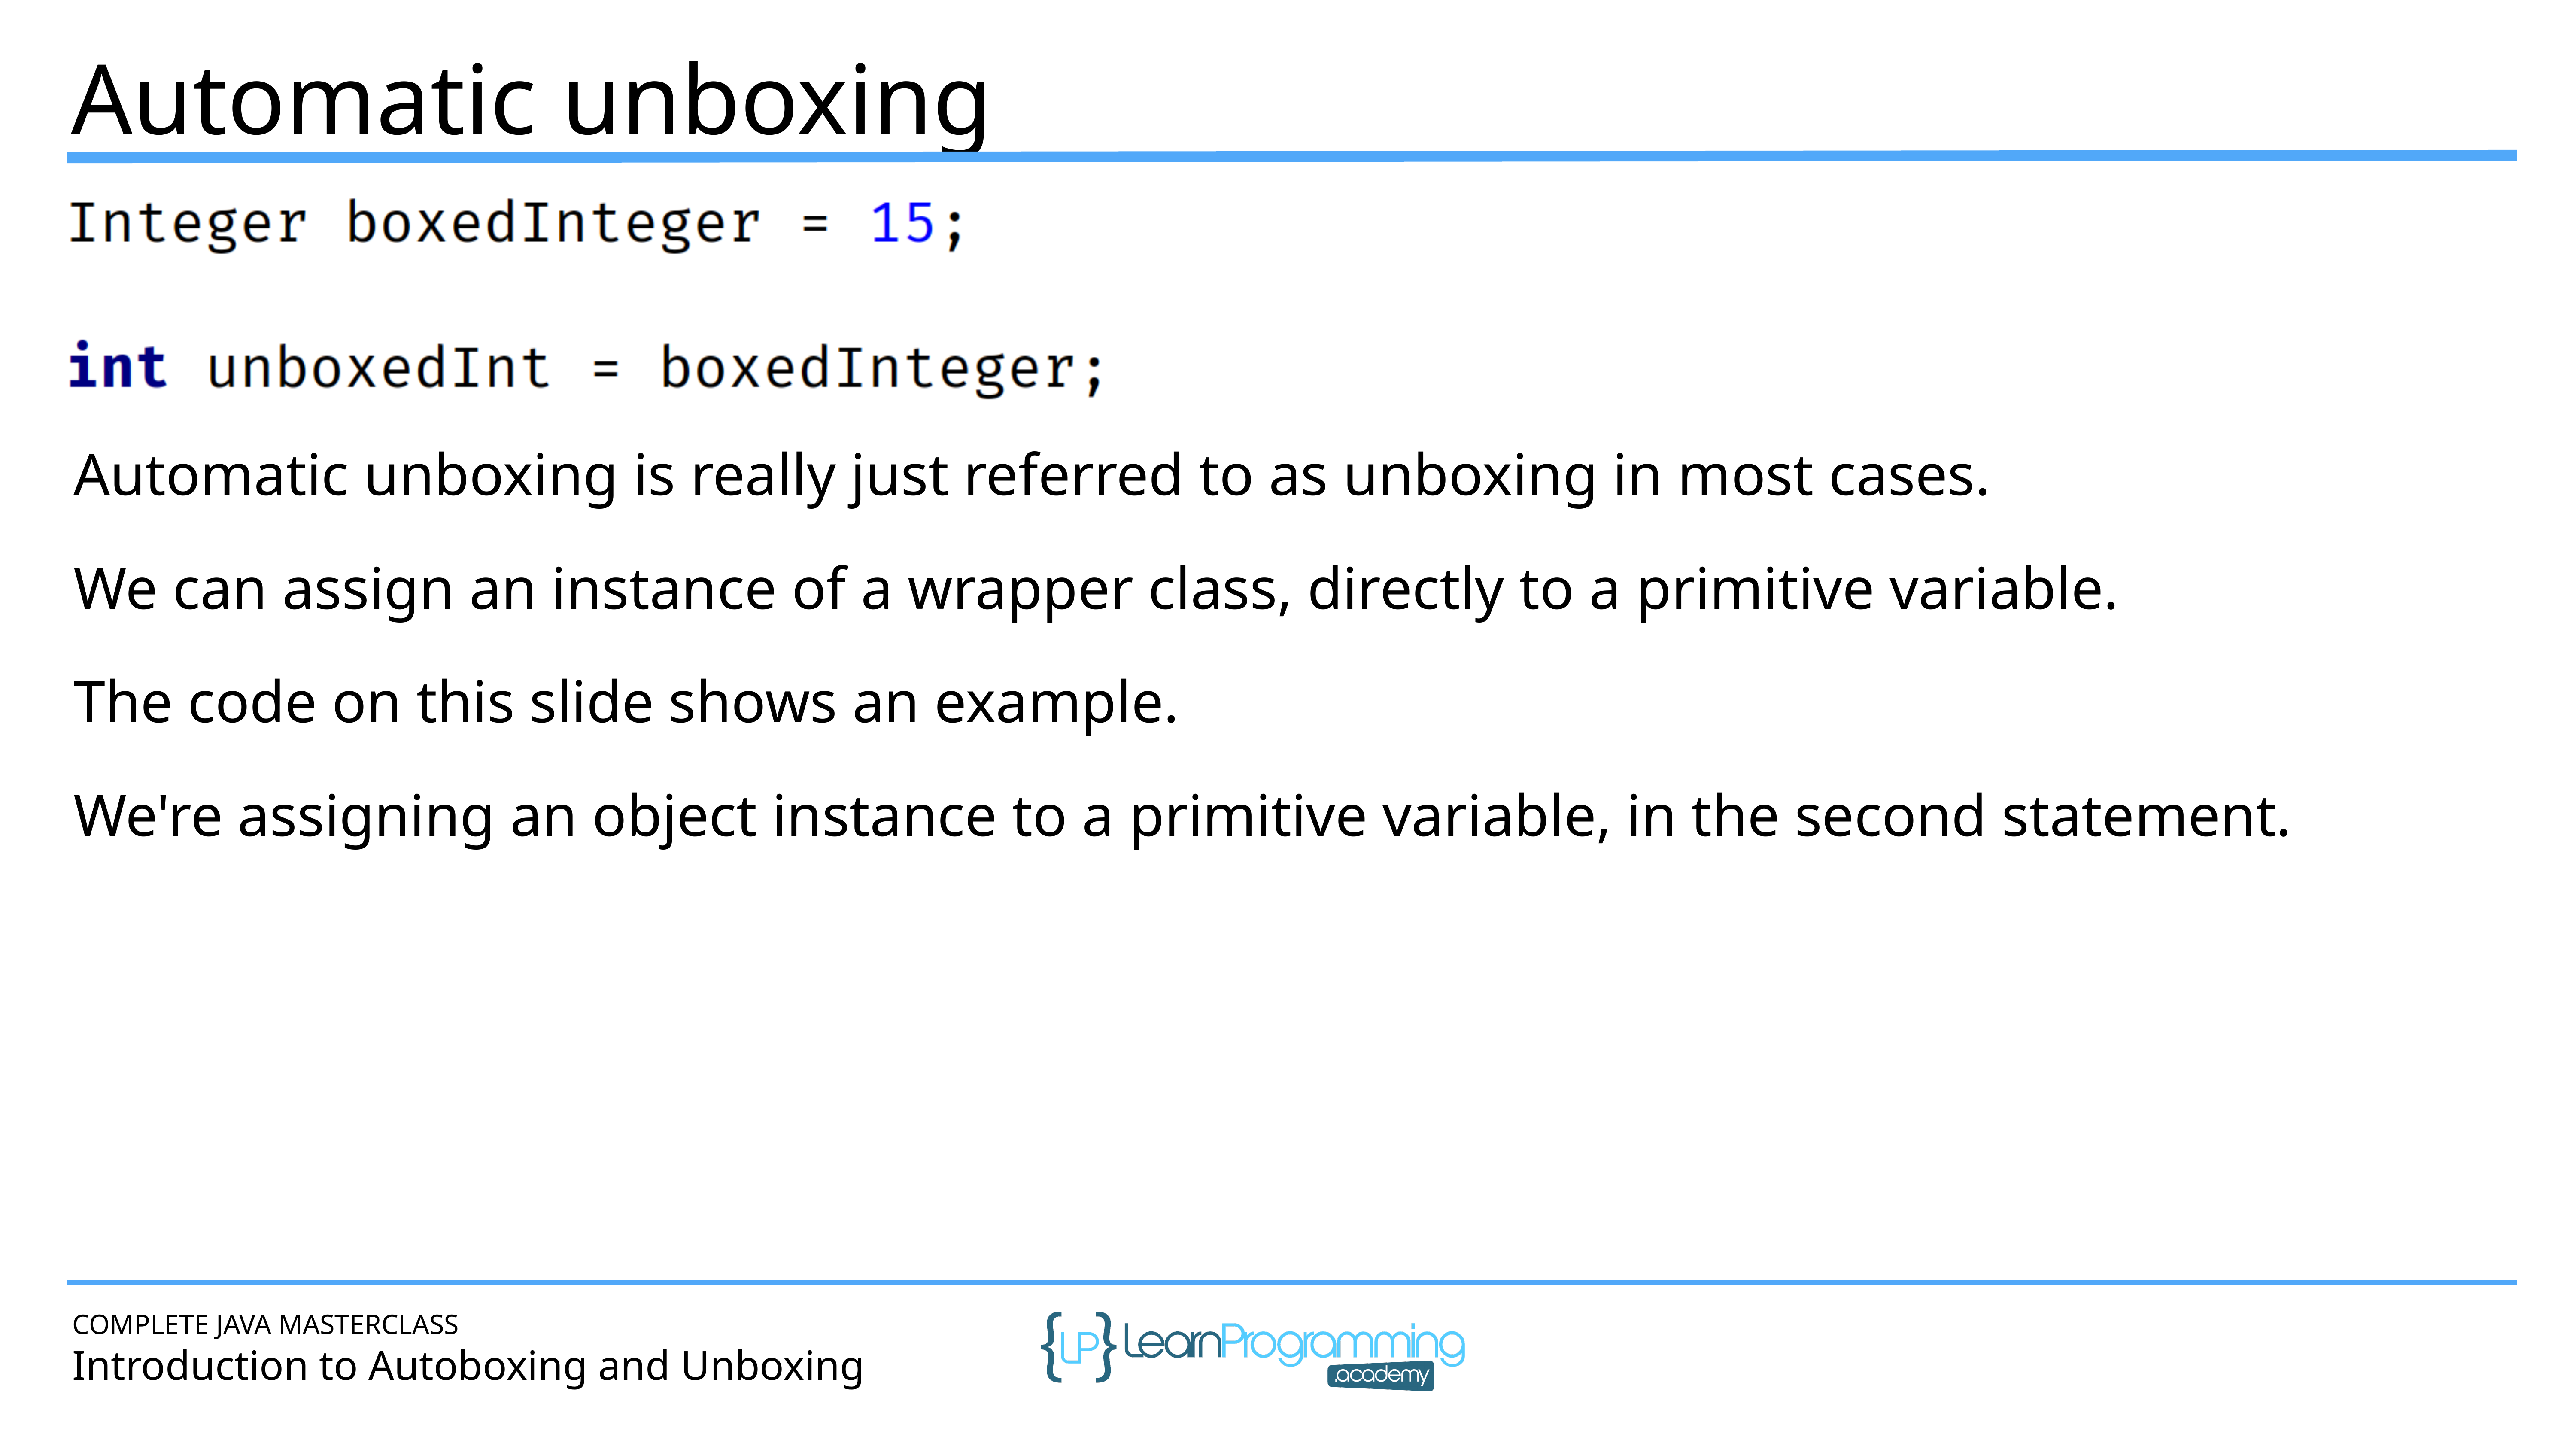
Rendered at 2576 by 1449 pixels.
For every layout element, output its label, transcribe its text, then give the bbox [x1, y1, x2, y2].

text_box Automatic unboxing is really just referred to as unboxing in most cases. We can assign an instance of a wrapper class, directly to a primitive variable. The code on this slide shows an example. We're assigning an object instance to a primitive variable, in the second statement. [67, 435, 2517, 1261]
picture [1032, 1302, 1477, 1400]
picture [67, 195, 1105, 416]
text_box Automatic unboxing [66, 32, 998, 159]
text_box COMPLETE JAVA MASTERCLASS Introduction to Autoboxing and Unboxing [67, 1302, 1030, 1394]
